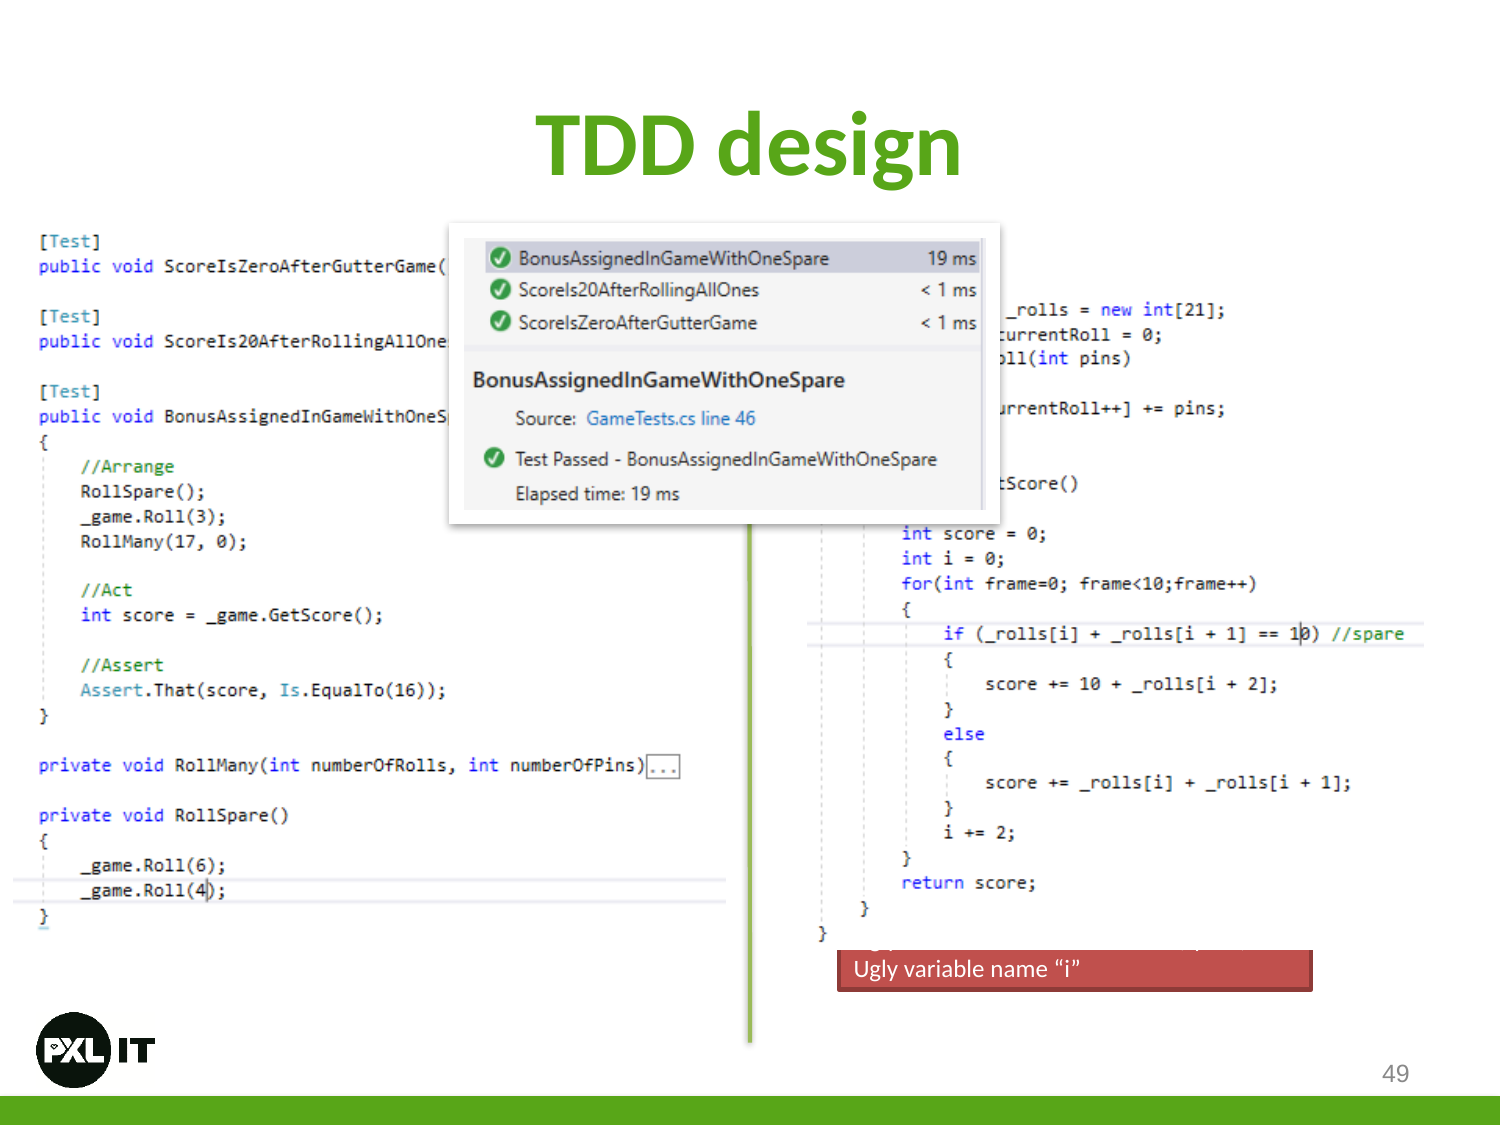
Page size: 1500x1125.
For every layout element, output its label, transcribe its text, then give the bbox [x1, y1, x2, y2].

slide_number 49 [1074, 1042, 1425, 1103]
text_box Ugly comment in test condition (spare) Ugly variable name “i” [837, 957, 1313, 992]
title TDD design [75, 45, 1425, 233]
picture [12, 221, 1424, 954]
picture [36, 1012, 155, 1088]
